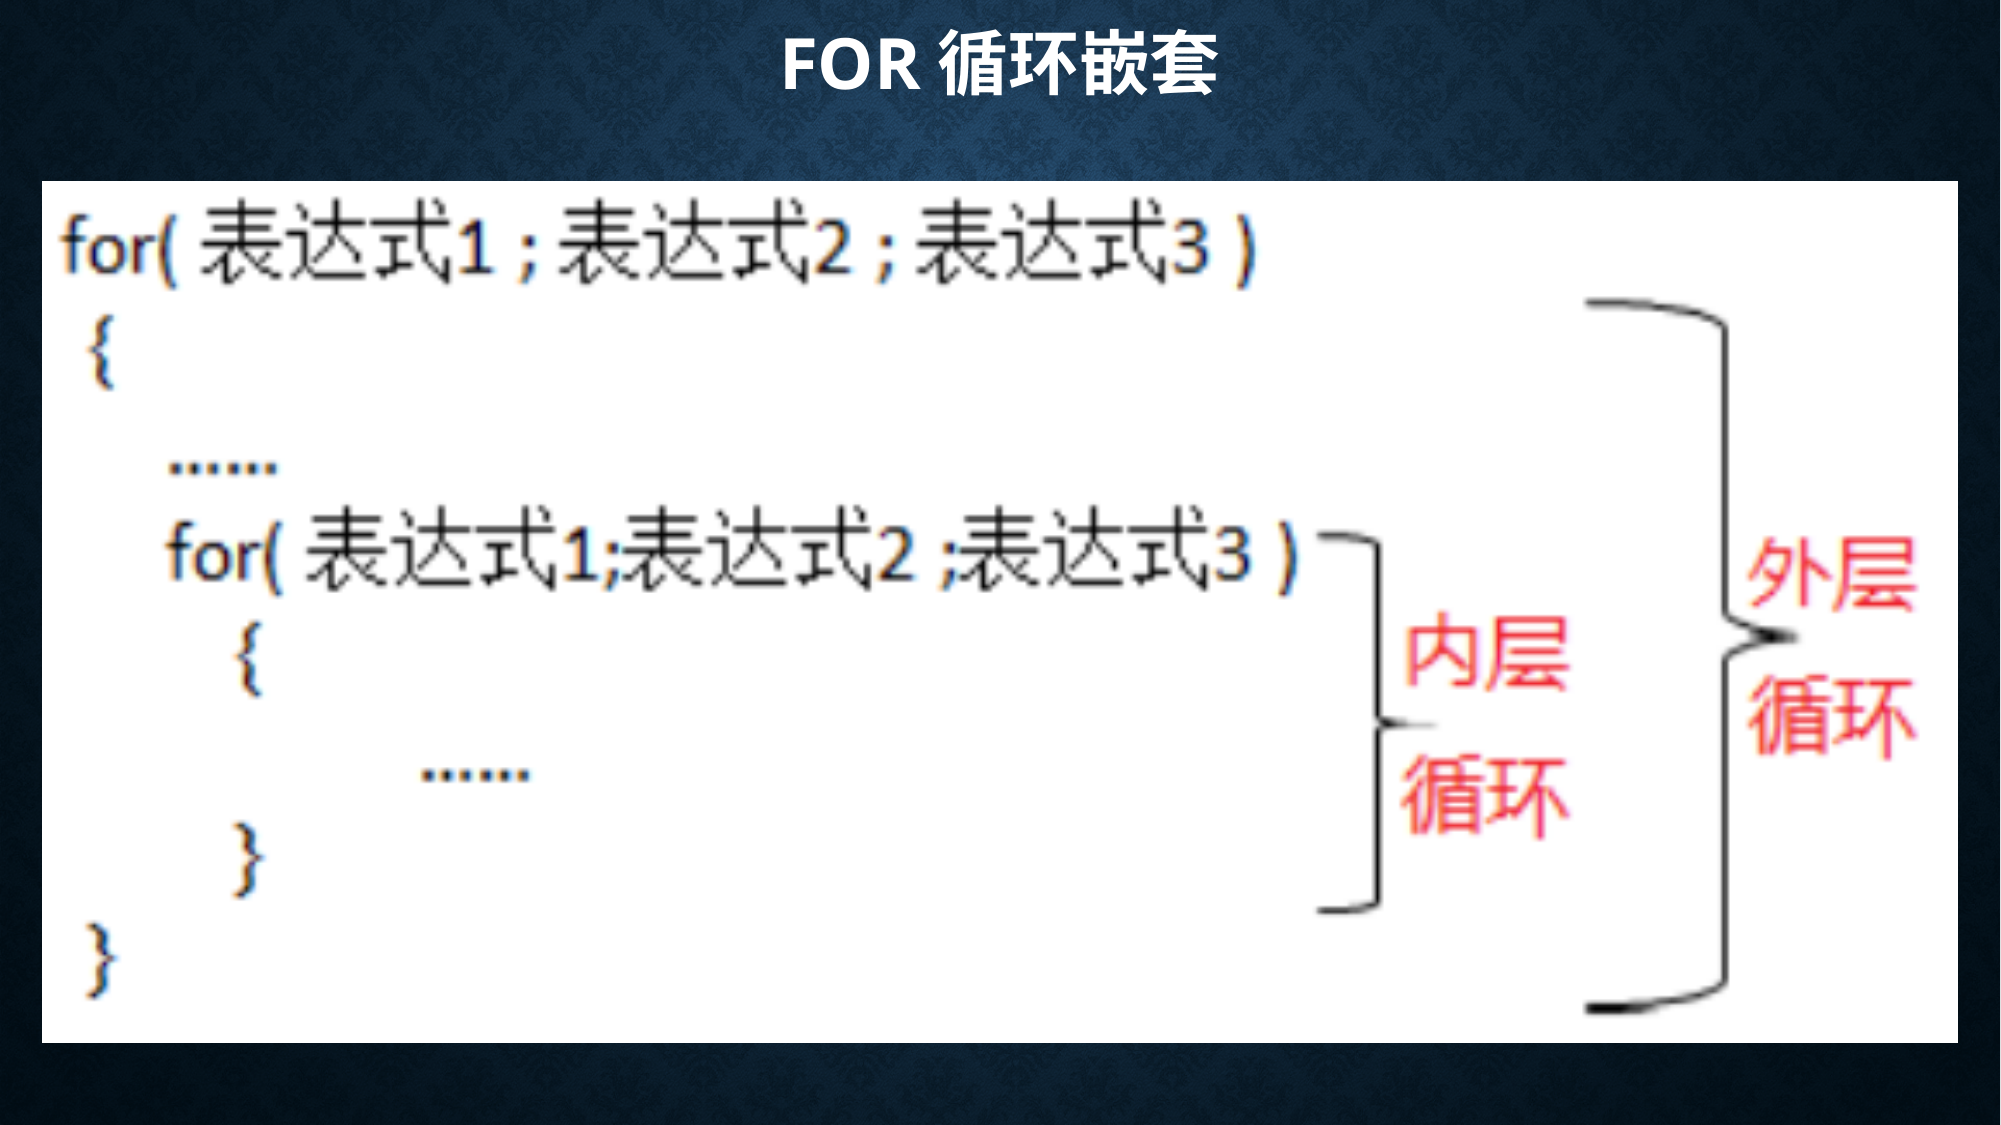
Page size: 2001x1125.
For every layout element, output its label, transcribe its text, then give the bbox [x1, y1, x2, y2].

picture [41, 181, 1959, 1044]
title for循环嵌套 [150, 13, 1850, 120]
